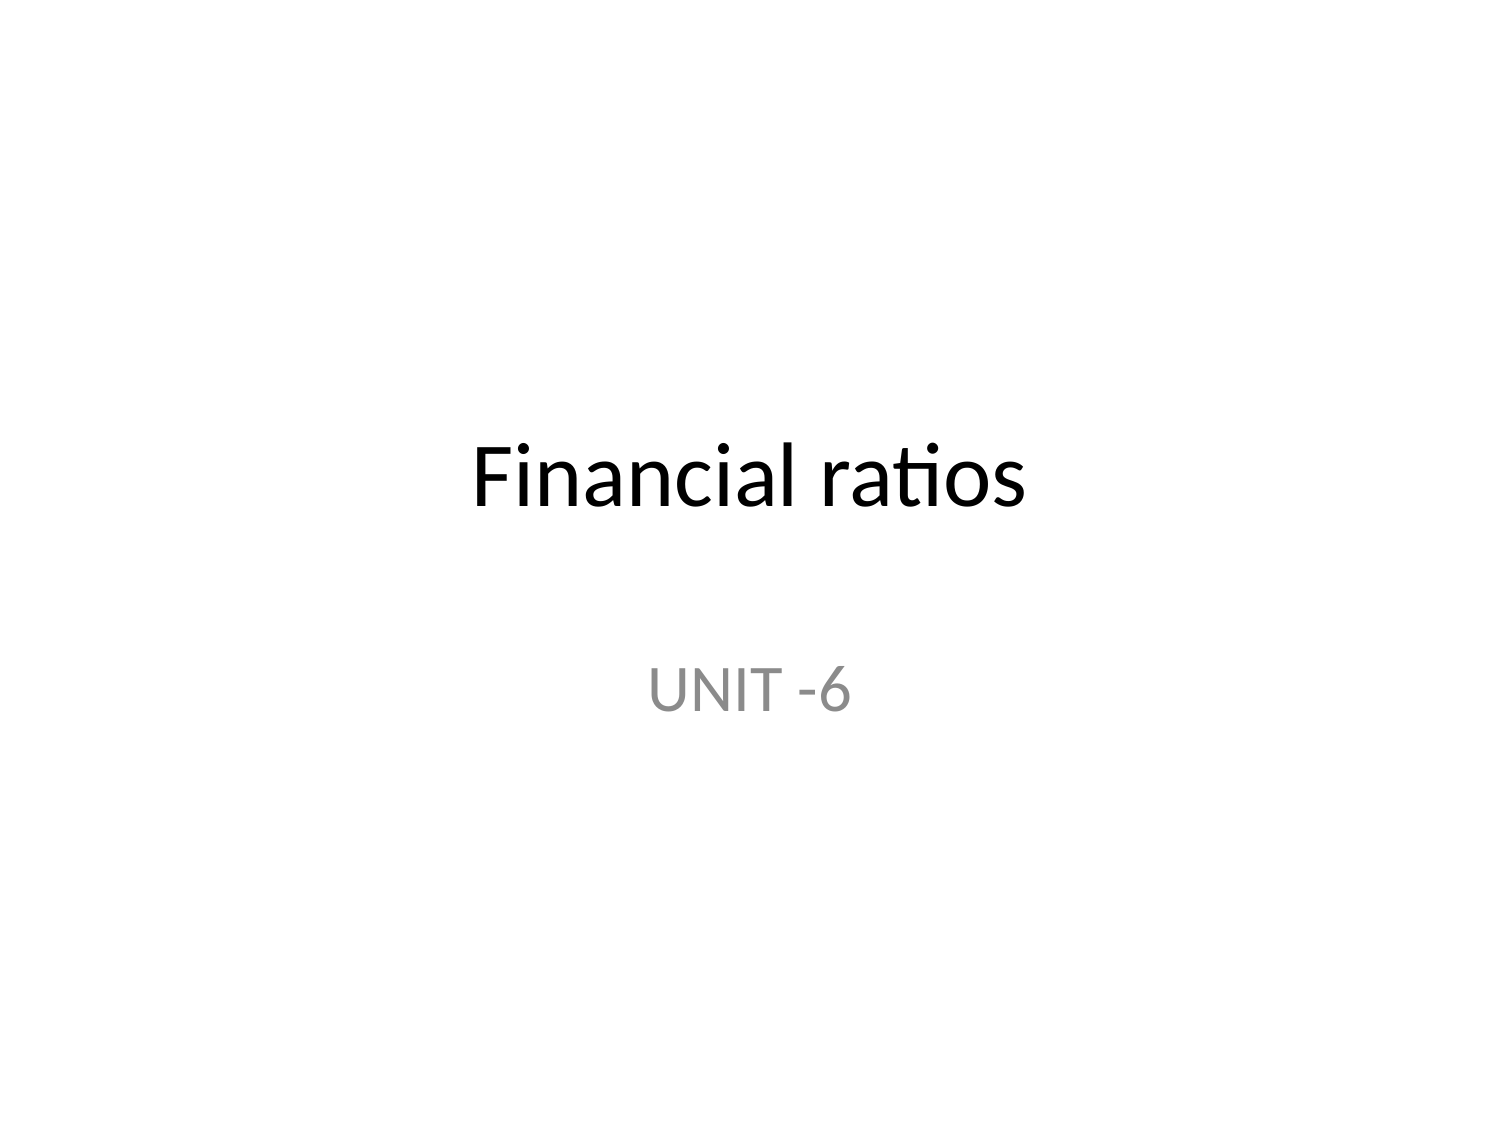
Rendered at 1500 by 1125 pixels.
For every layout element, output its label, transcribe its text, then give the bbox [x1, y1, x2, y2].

title Financial ratios [112, 349, 1388, 591]
subtitle UNIT -6 [225, 637, 1275, 925]
